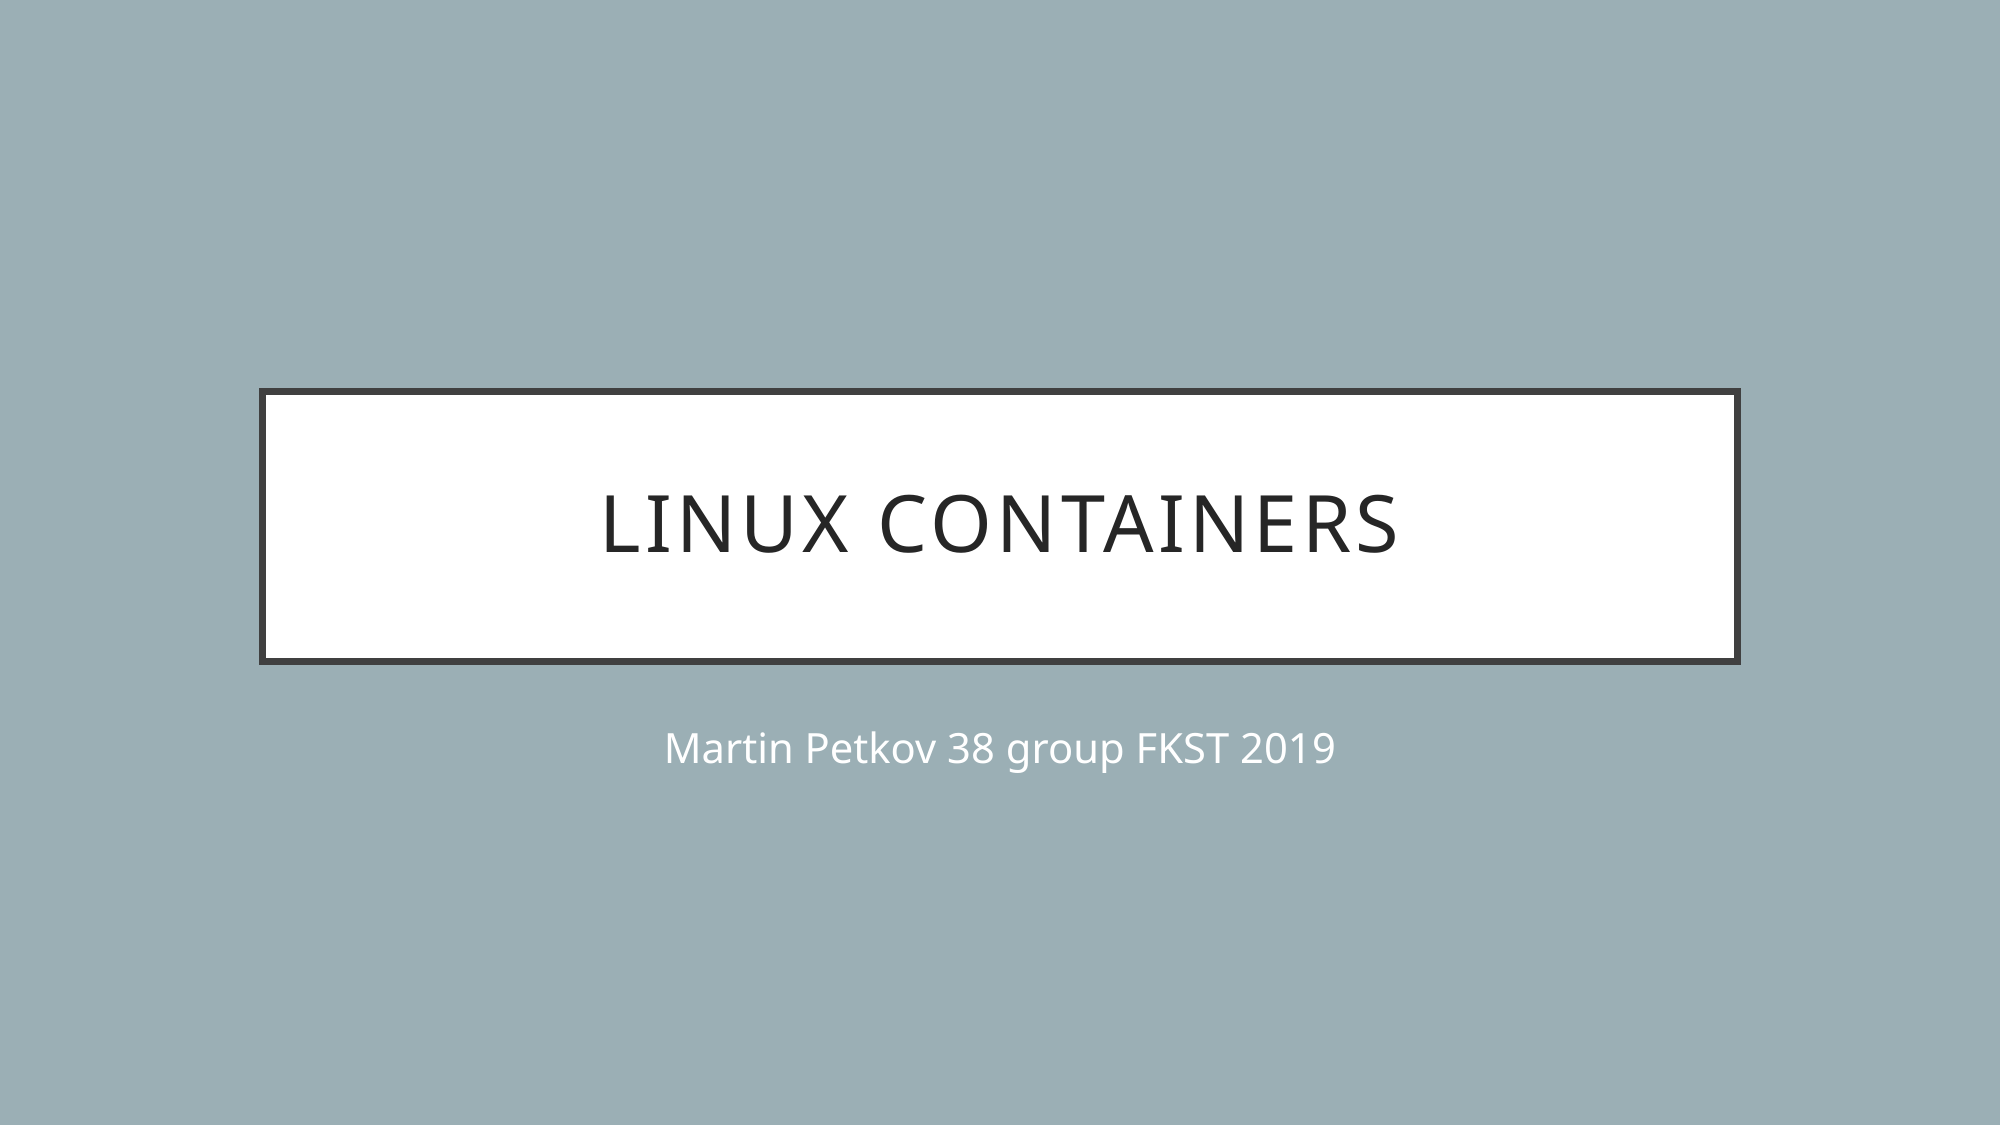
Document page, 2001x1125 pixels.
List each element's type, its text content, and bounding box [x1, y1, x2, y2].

subtitle Martin Petkov 38 group FKST 2019 [442, 713, 1558, 918]
title LINUX CONTAINERS [259, 388, 1741, 665]
